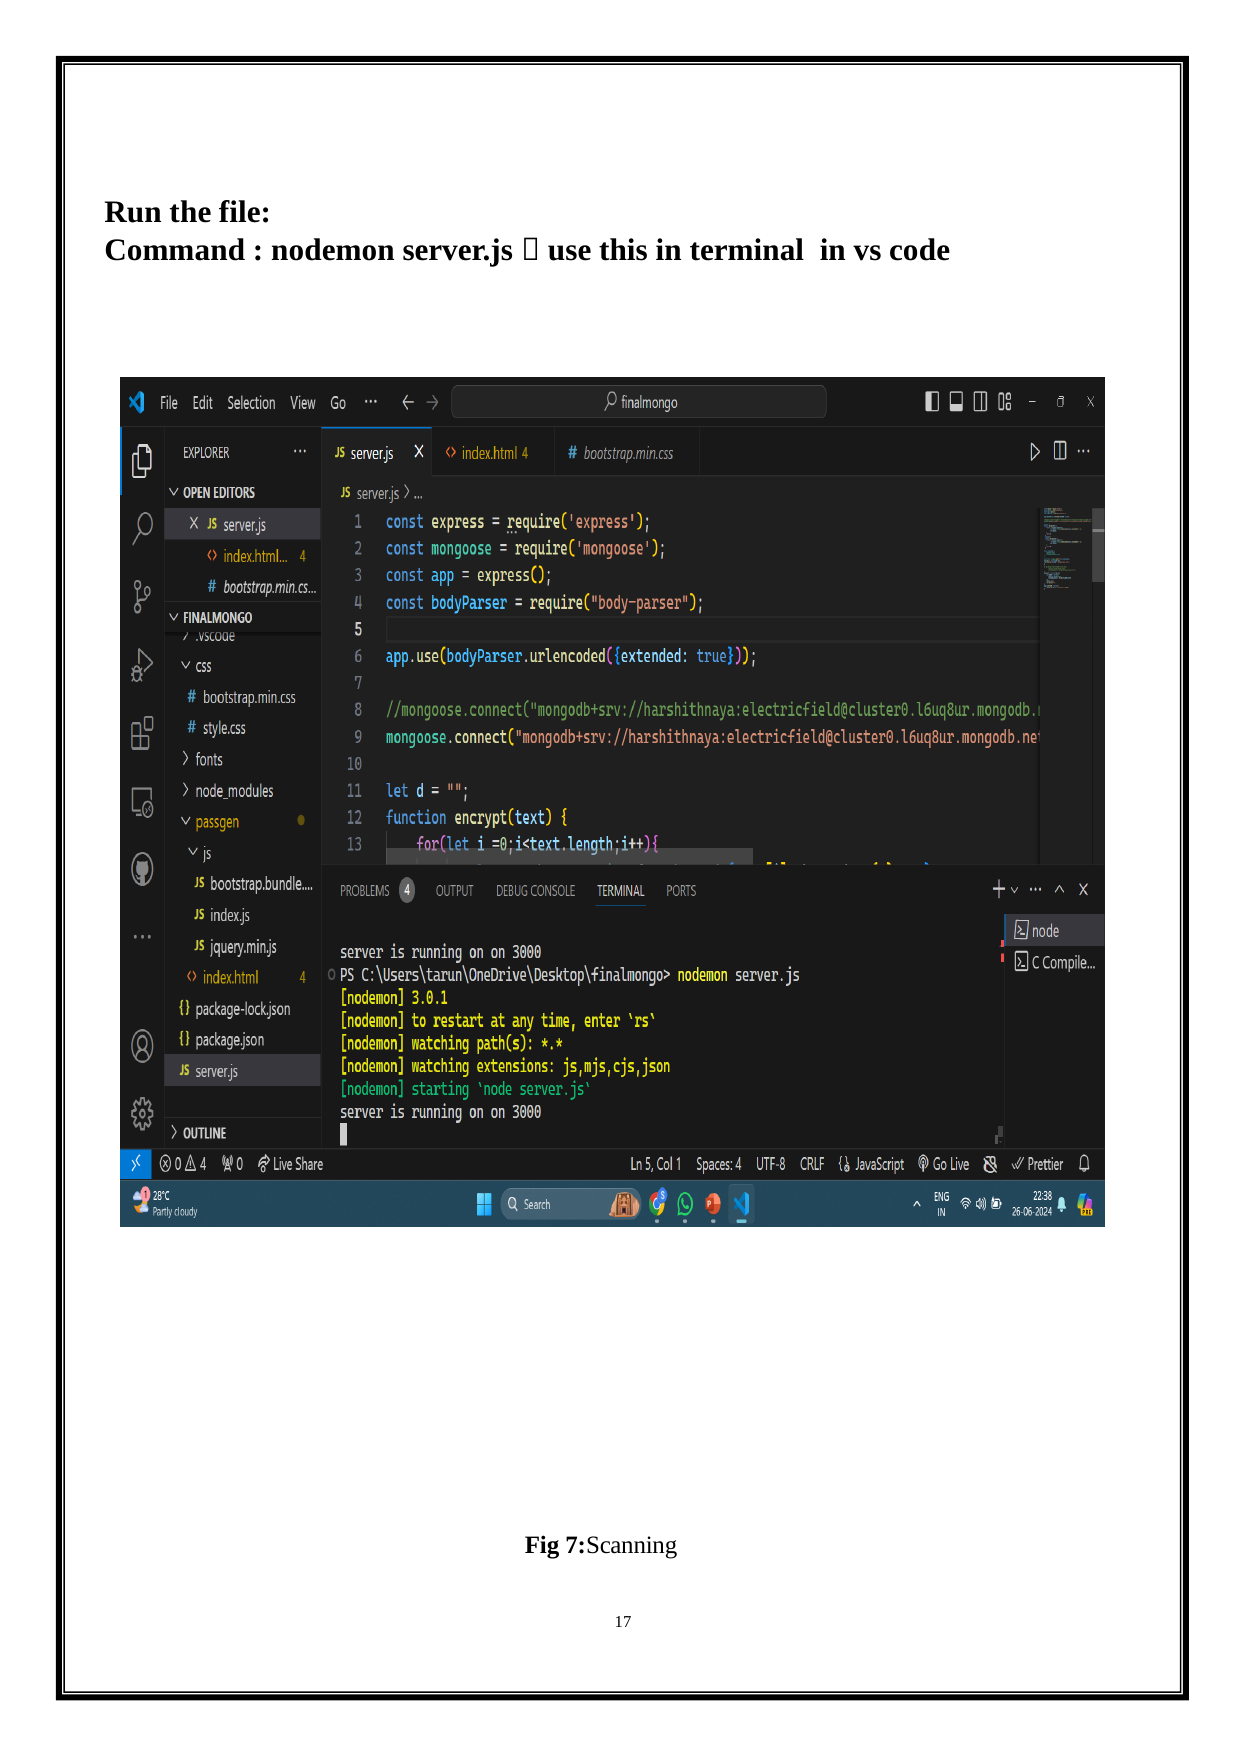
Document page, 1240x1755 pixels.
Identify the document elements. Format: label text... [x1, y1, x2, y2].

text_box Run the file: Command : nodemon server.js  use this in terminal in vs code [104, 188, 1154, 267]
text_box 17 [612, 1611, 634, 1632]
picture [120, 376, 1105, 1228]
text_box [55, 55, 1189, 1701]
text_box Fig 7:Scanning [522, 1526, 681, 1559]
